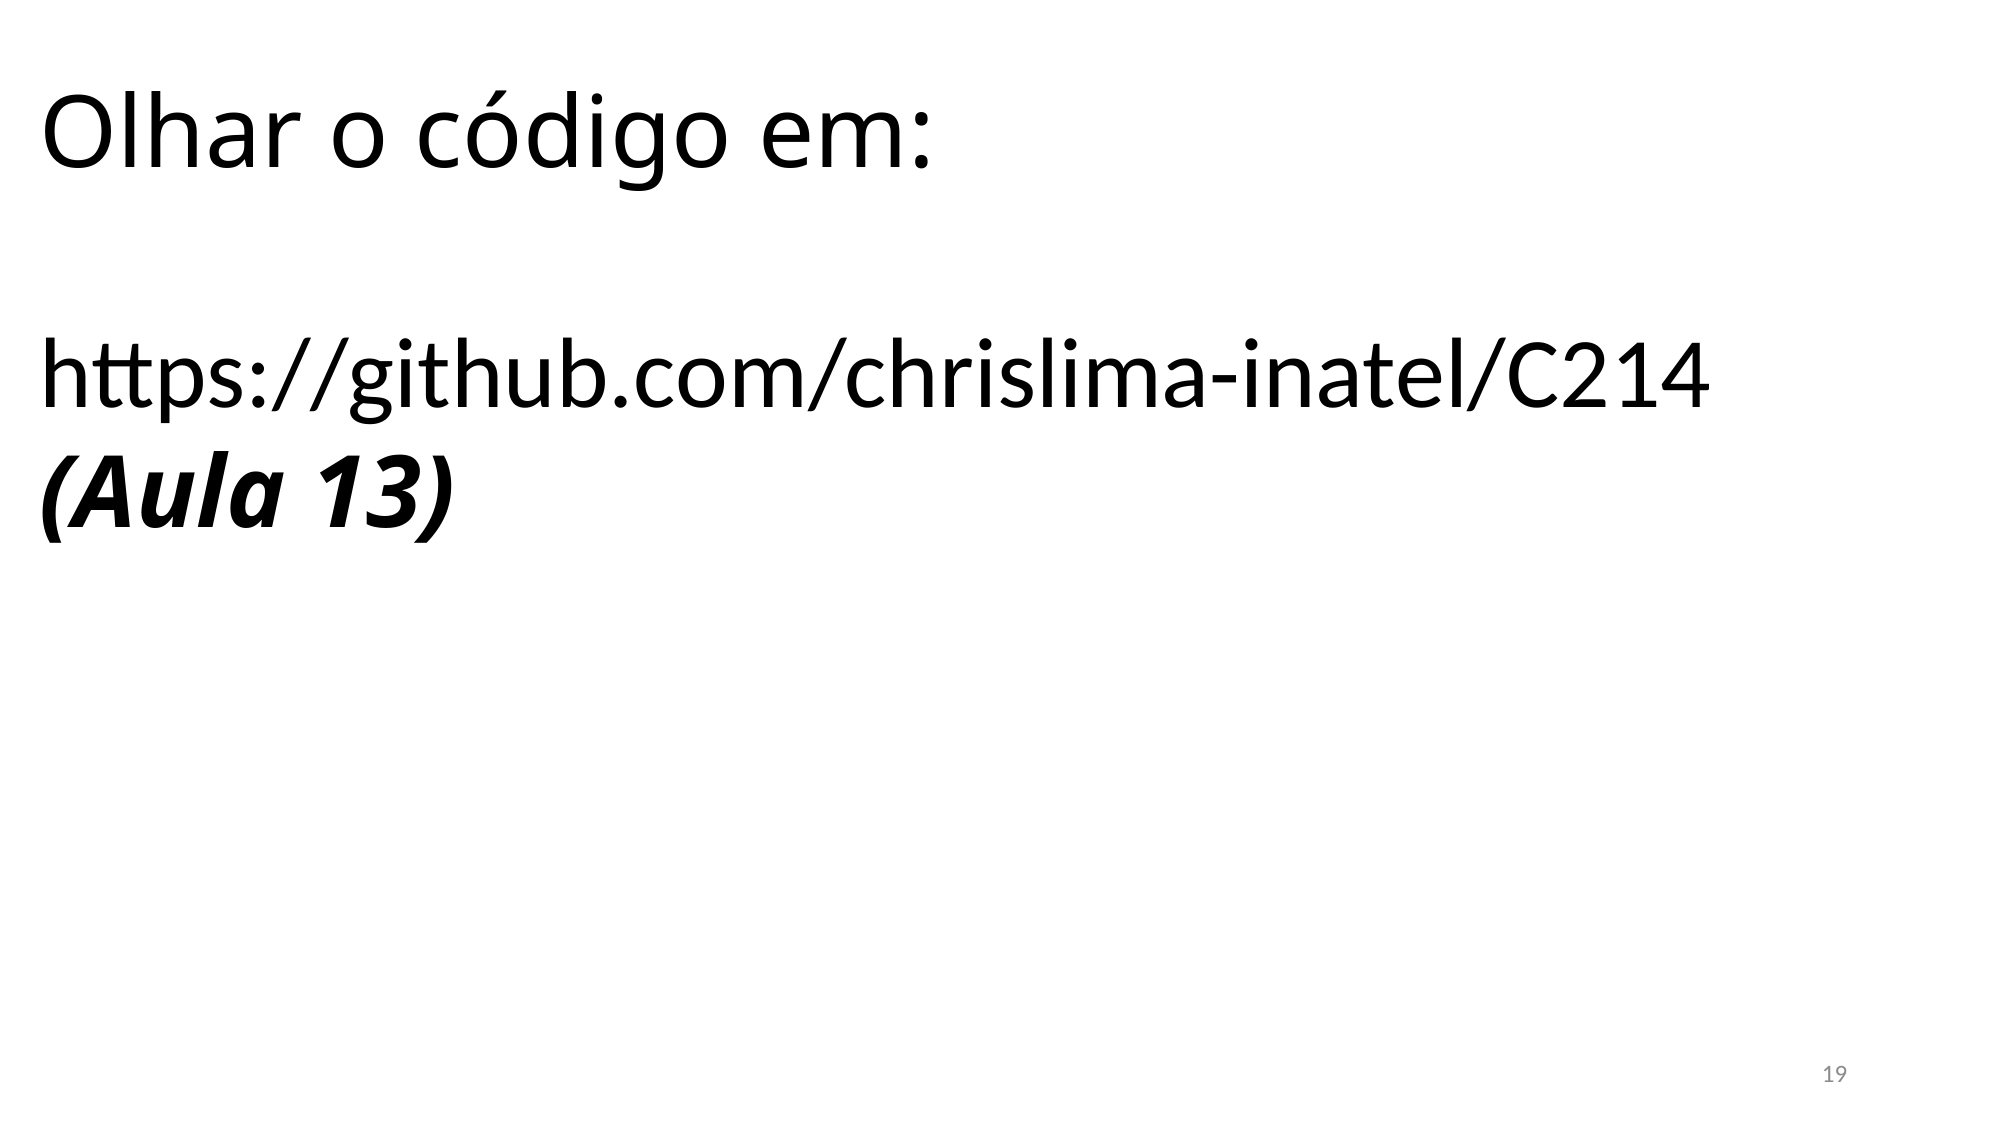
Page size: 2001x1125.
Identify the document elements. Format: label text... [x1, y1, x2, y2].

slide_number 19 [1412, 1042, 1863, 1103]
text_box Olhar o código em: https://github.com/chrislima-inatel/C214 (Aula 13) [24, 60, 1976, 556]
